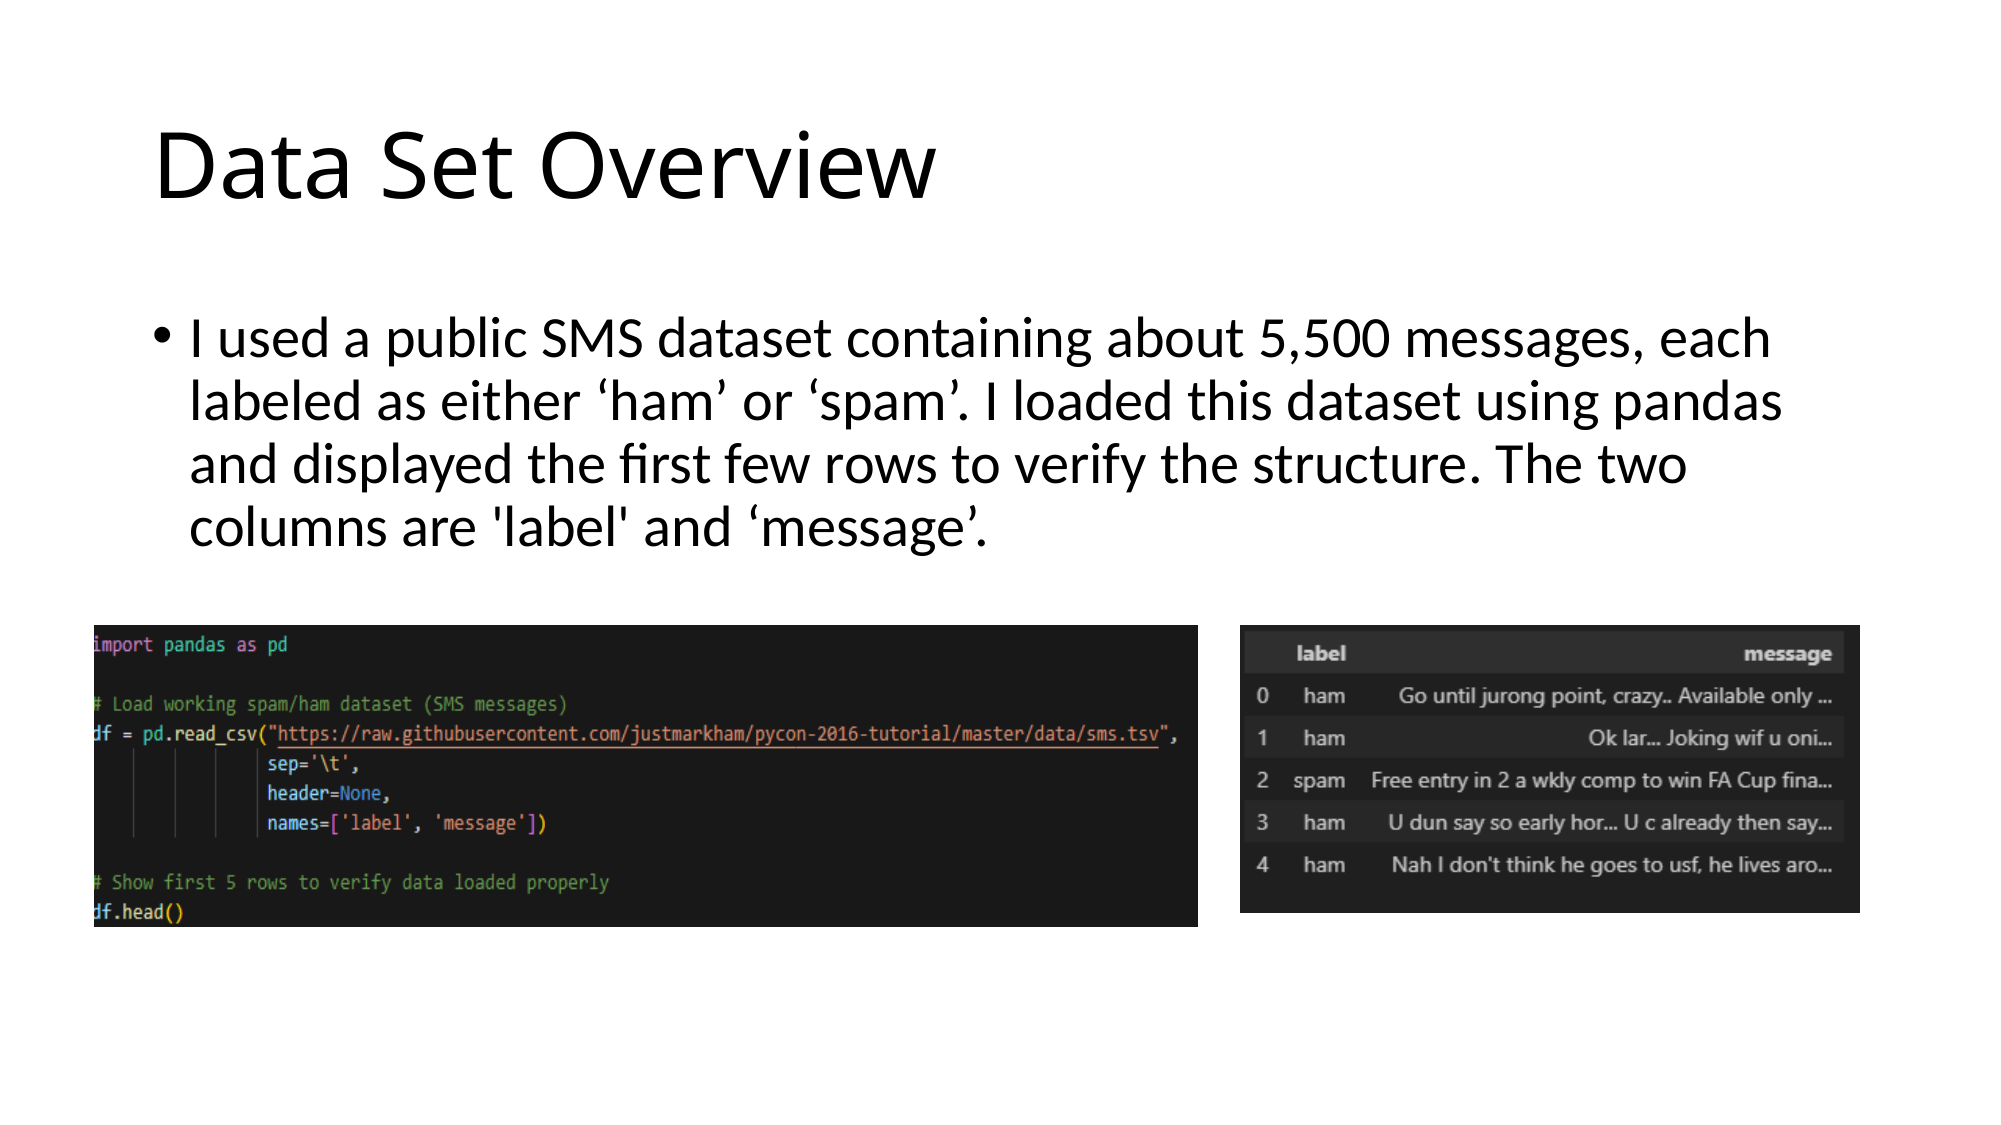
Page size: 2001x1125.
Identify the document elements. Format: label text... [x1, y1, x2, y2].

picture [94, 625, 1198, 928]
list I used a public SMS dataset containing about 5,500 messages, each labeled as either ‘ham’ or ‘spam’. I loaded this dataset using pandas and displayed the first few rows to verify the structure. The two columns are 'label' and ‘message’. [137, 299, 1863, 1014]
title Data Set Overview [137, 59, 1863, 278]
picture [1240, 625, 1860, 914]
